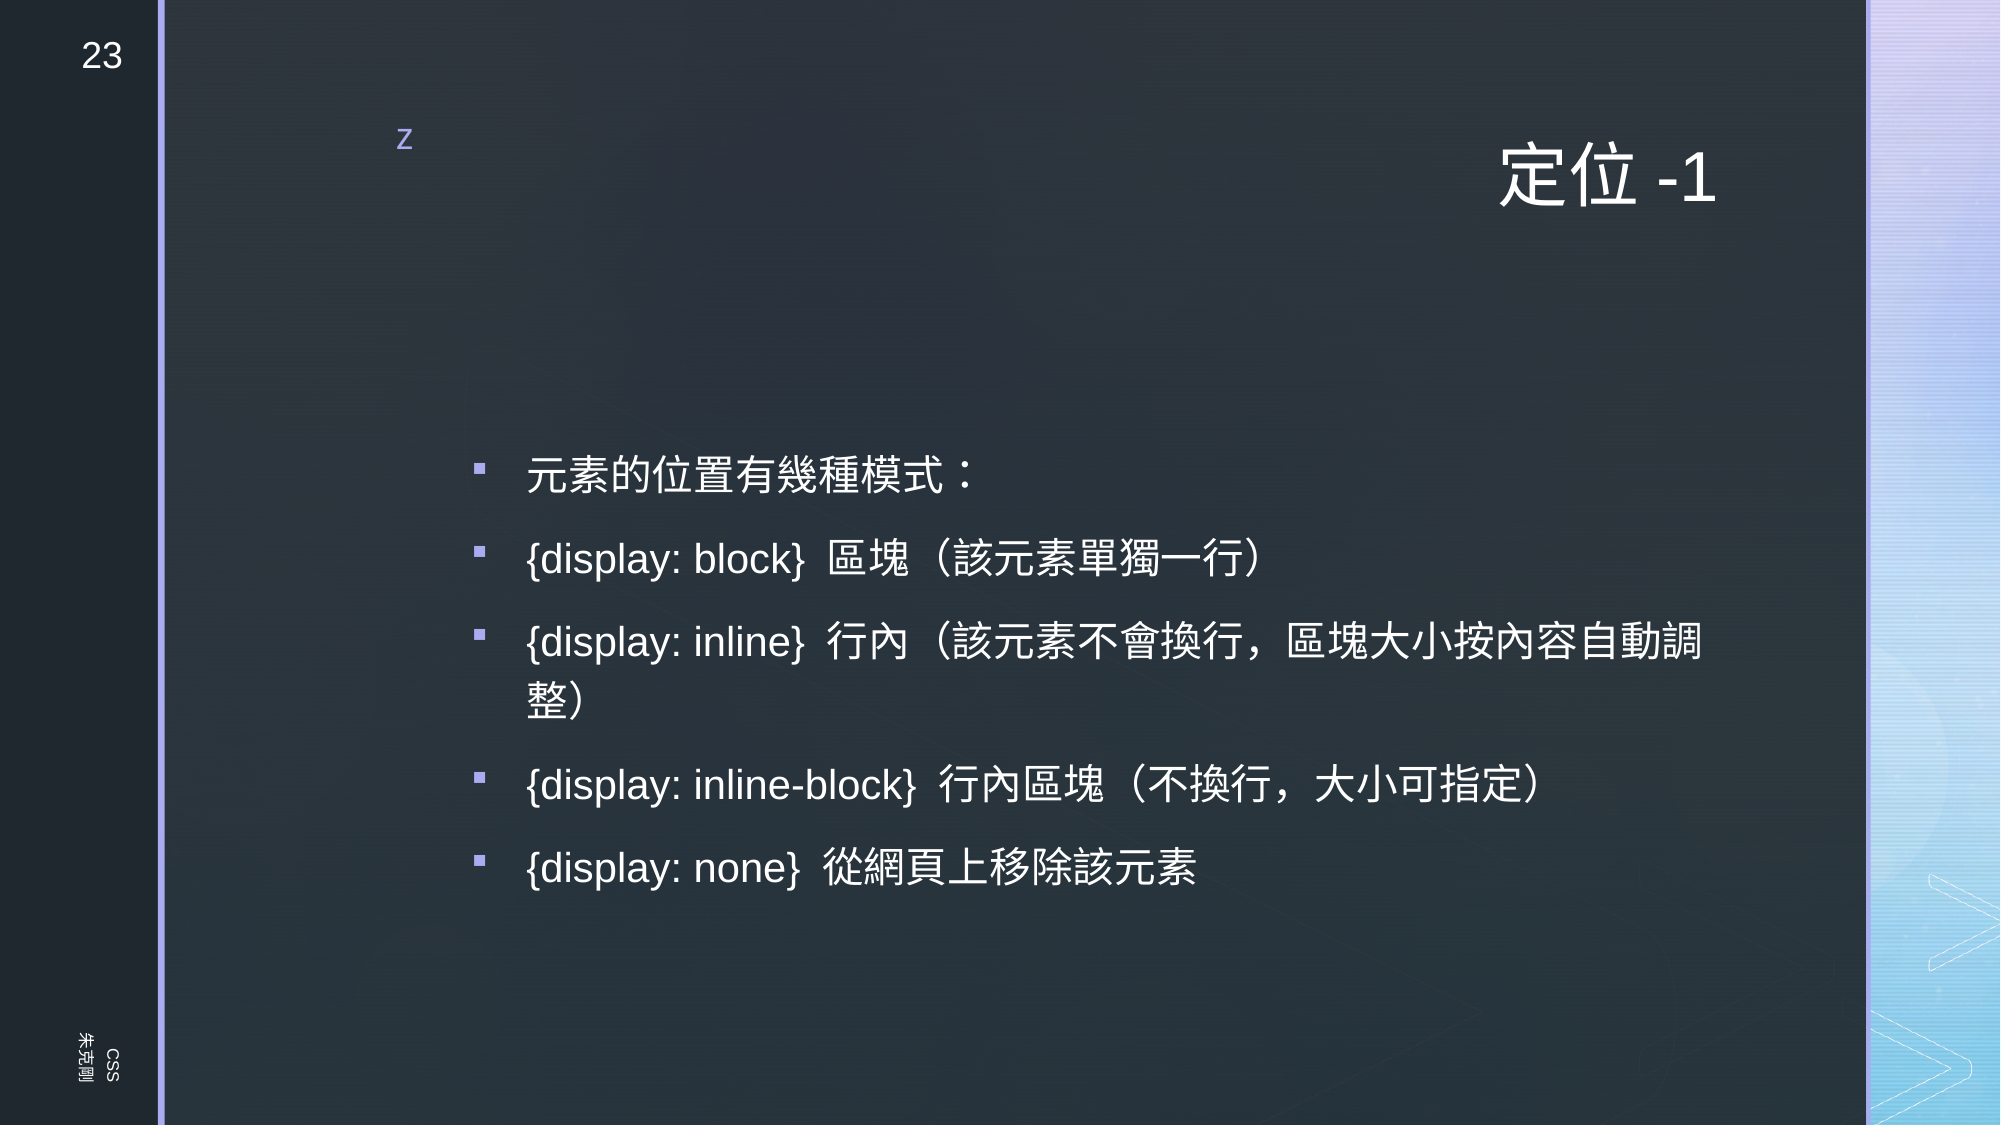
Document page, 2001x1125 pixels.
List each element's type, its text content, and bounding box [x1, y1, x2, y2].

title 定位-1 [428, 132, 1734, 310]
slide_number 朱克剛 [70, 661, 101, 1098]
picture [1871, 0, 2001, 1125]
footer CSS [101, 132, 131, 1098]
list 元素的位置有幾種模式： {display: block} 區塊（該元素單獨一行） {display: inline} 行內（該元素不會換行，區塊大小按內容自動調整） {display: inline-block} 行內區塊（不換行，大小可指定） {display: none} 從網頁上移除該元素 [454, 336, 1734, 993]
slide_number 23 [25, 26, 131, 80]
